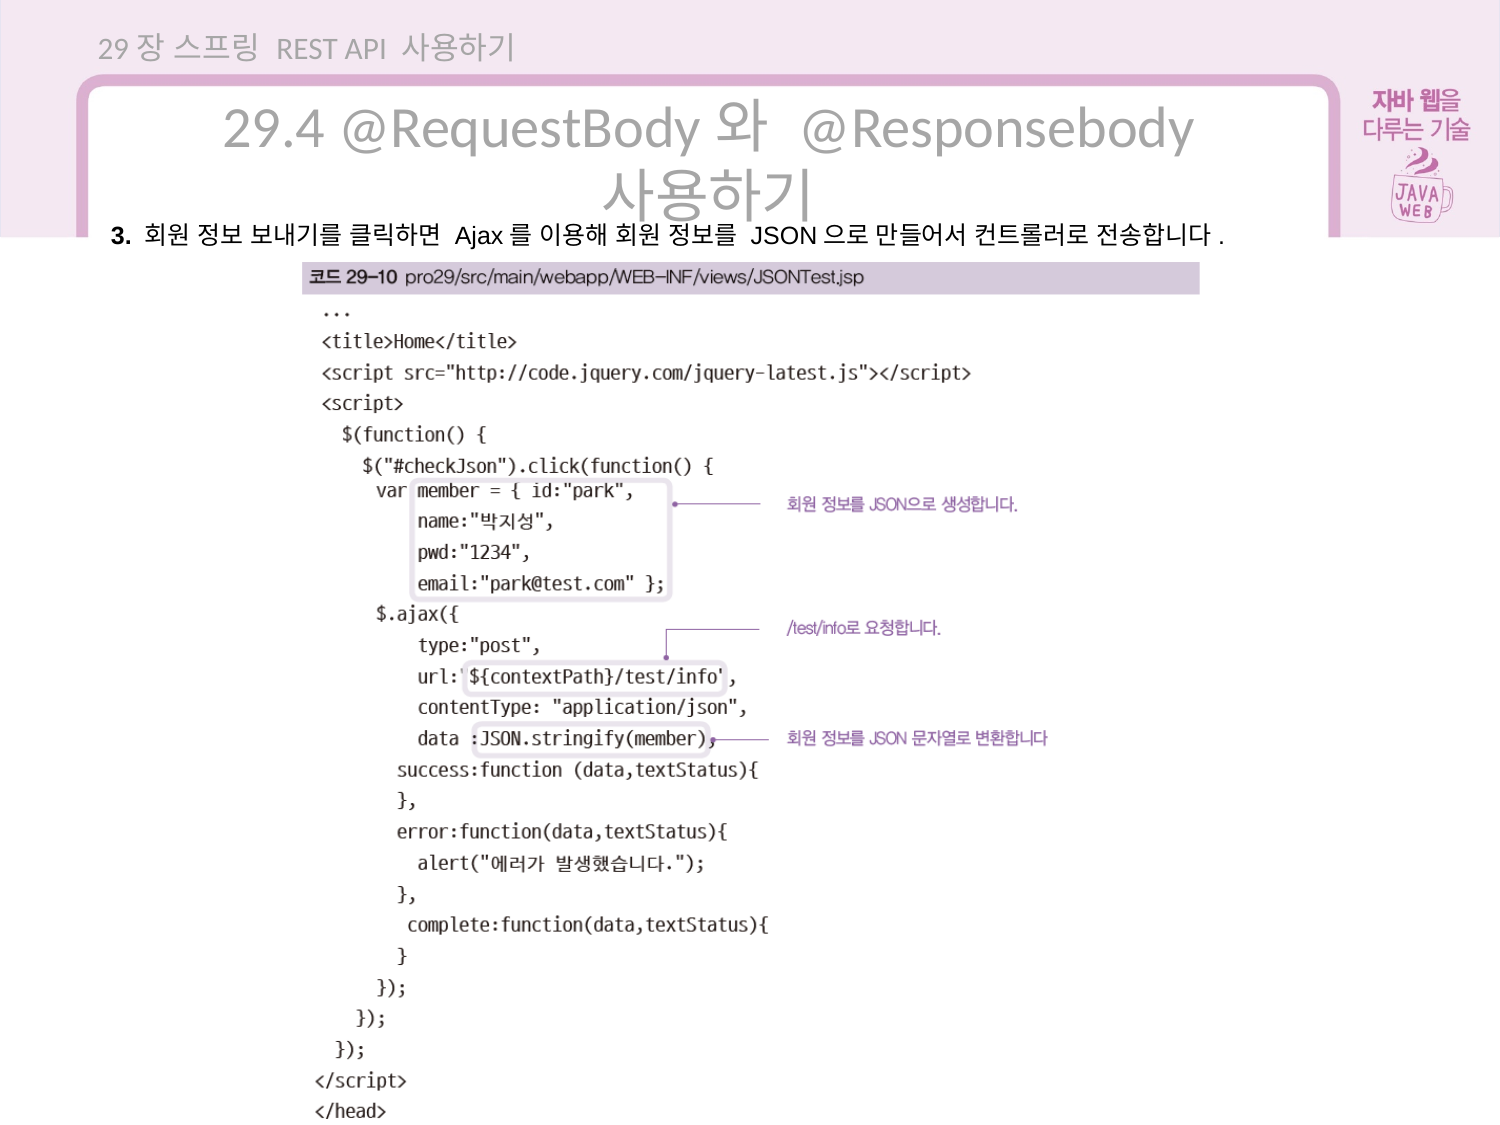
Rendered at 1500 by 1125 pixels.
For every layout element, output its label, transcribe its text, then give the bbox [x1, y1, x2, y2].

text_box 29장 스프링 REST API 사용하기 [82, 0, 1133, 74]
picture [0, 0, 1500, 1125]
text_box 3. 회원 정보 보내기를 클릭하면 Ajax를 이용해 회원 정보를 JSON으로 만들어서 컨트롤러로 전송합니다. [96, 212, 1489, 257]
text_box 29.4 @RequestBody와 @Responsebody 사용하기 [96, 82, 1321, 212]
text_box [286, 260, 1206, 1125]
